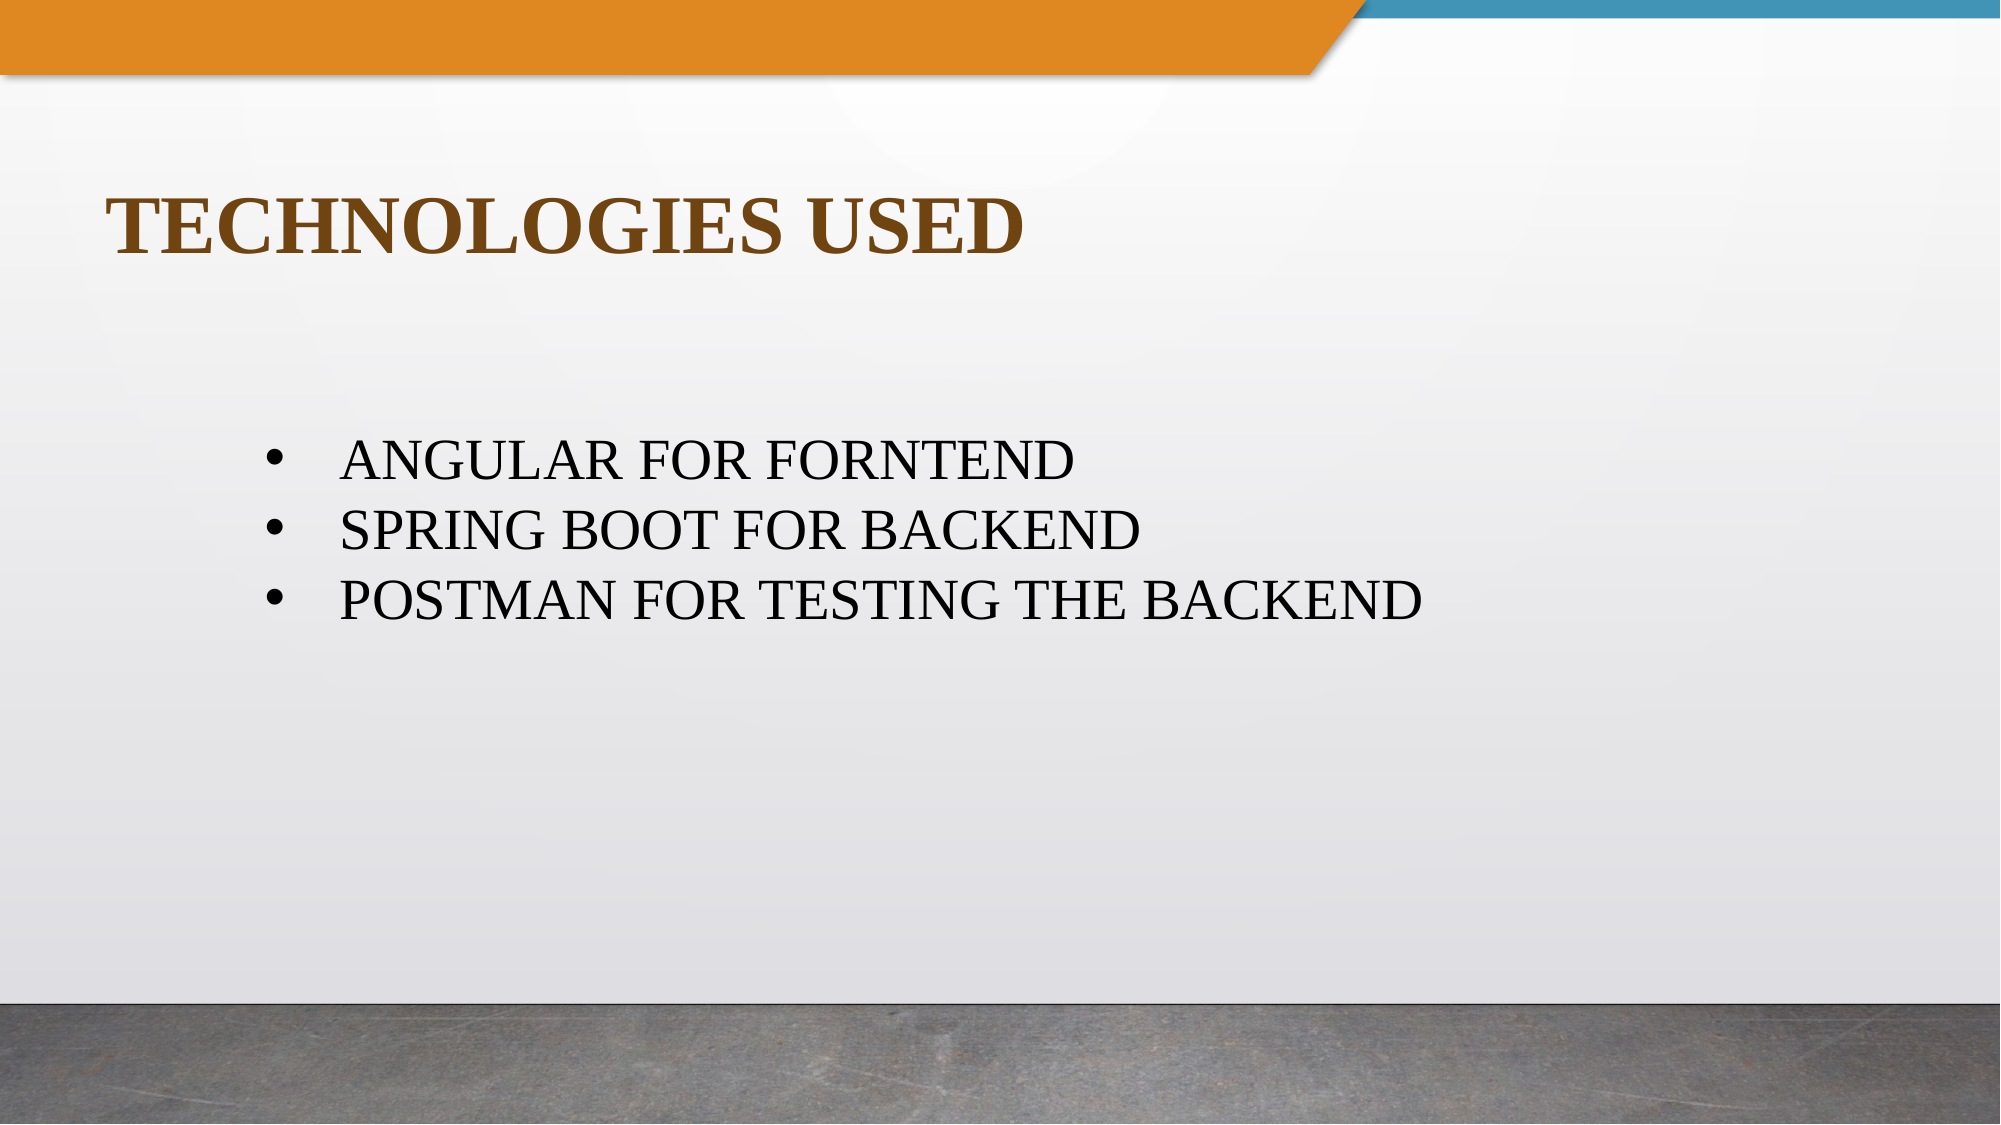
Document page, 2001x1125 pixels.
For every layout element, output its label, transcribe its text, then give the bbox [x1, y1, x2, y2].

picture [0, 1004, 2000, 1124]
title TECHNOLOGIES USED [90, 162, 1863, 279]
text_box ANGULAR FOR FORNTEND SPRING BOOT FOR BACKEND POSTMAN FOR TESTING THE BACKEND [249, 413, 1502, 709]
